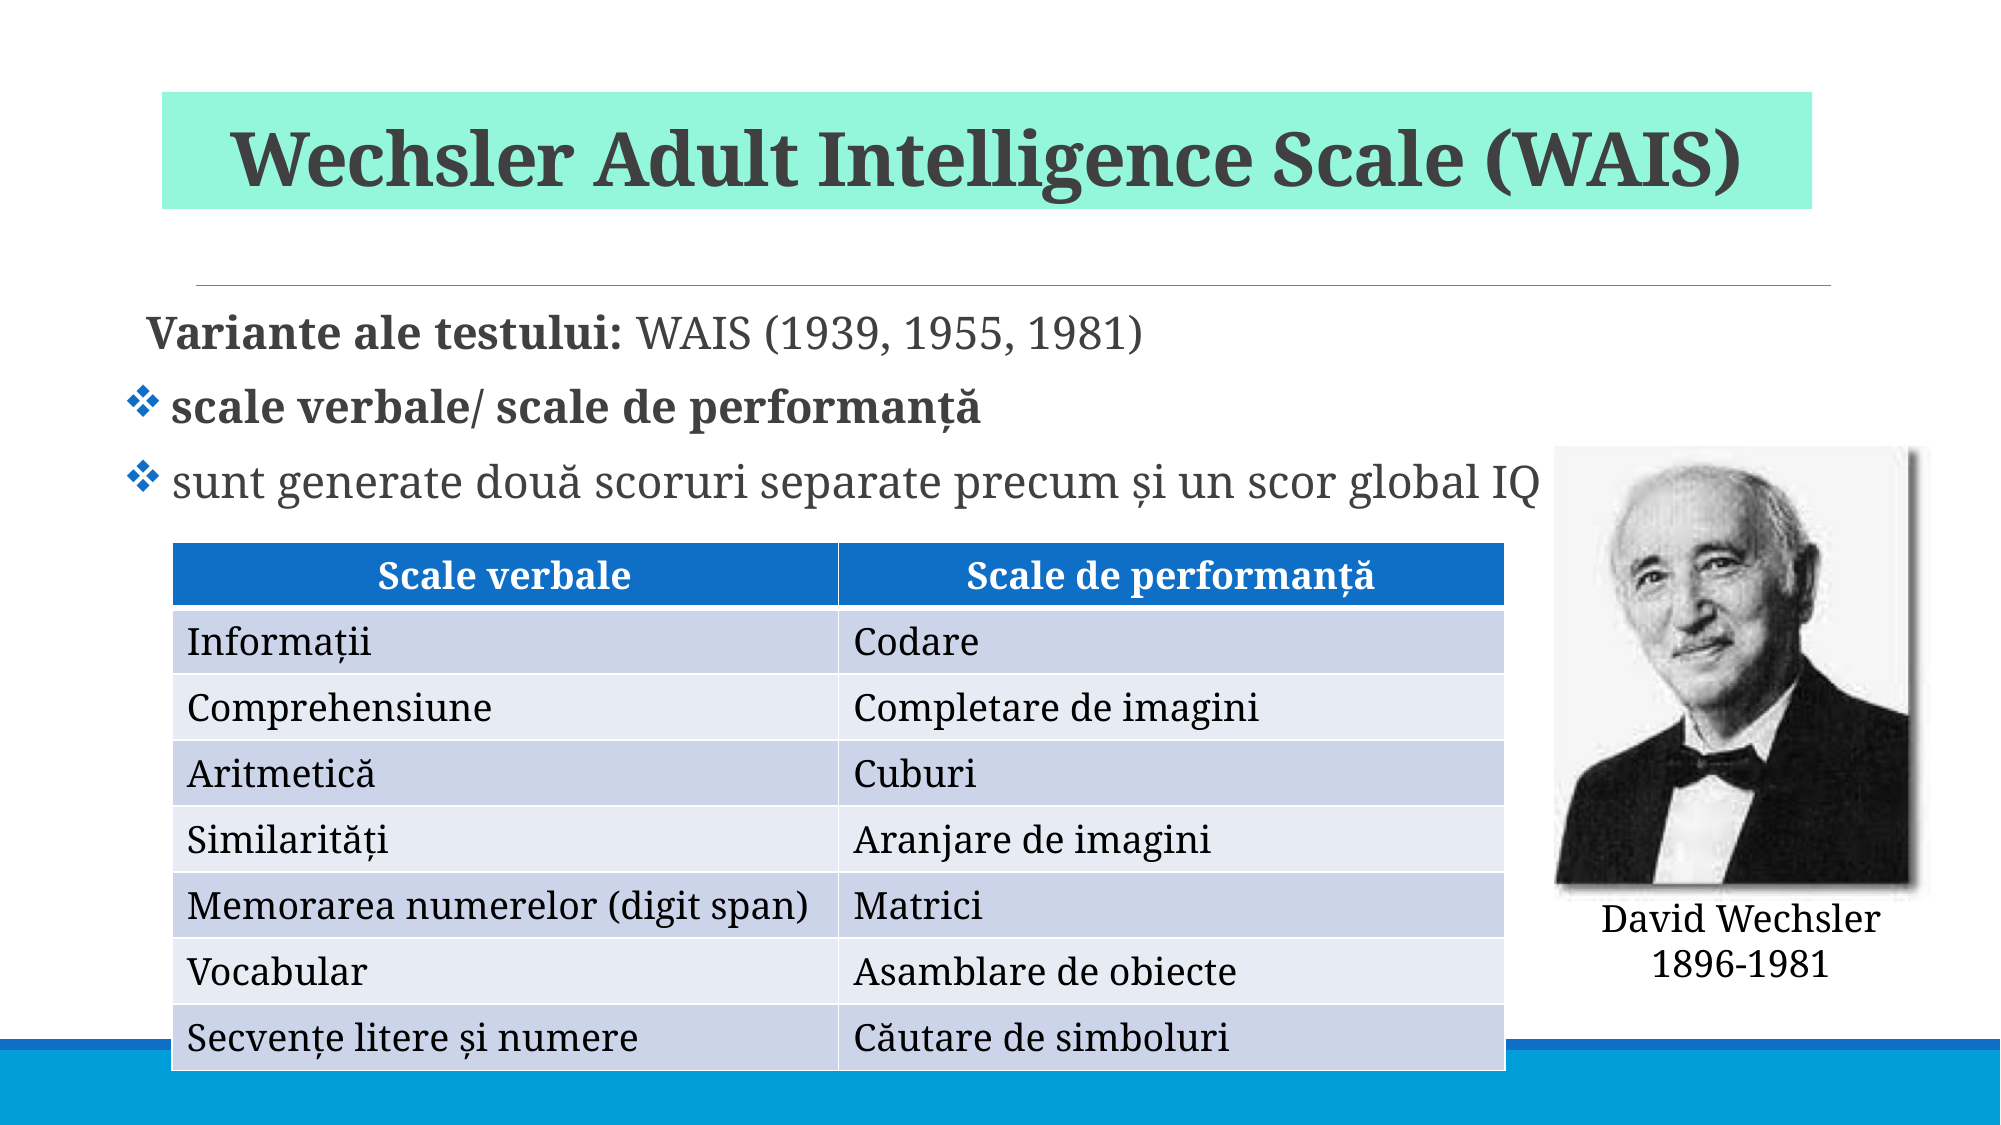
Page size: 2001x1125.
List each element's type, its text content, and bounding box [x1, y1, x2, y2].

text_box David Wechsler 1896-1981 [1552, 908, 1931, 993]
table_header Scale verbale [173, 543, 838, 605]
table_cell Memorarea numerelor (digit span) [173, 873, 838, 937]
title Wechsler Adult Intelligence Scale (WAIS) [162, 91, 1813, 209]
table_cell Codare [839, 611, 1504, 673]
table_cell Secvențe litere și numere [173, 1005, 838, 1070]
table_cell Comprehensiune [173, 675, 838, 739]
table_cell Completare de imagini [839, 675, 1504, 739]
table_cell Aranjare de imagini [839, 807, 1504, 871]
table_cell Matrici [839, 873, 1504, 937]
table_cell Vocabular [173, 939, 838, 1003]
table_cell Similarități [173, 807, 838, 871]
table_header Scale de performanță [839, 543, 1504, 605]
table_cell Cuburi [839, 741, 1504, 805]
list Variante ale testului: WAIS (1939, 1955, 1981) scale verbale/ scale de performanță sunt generate două scoruri separate precum și un scor global IQ [123, 302, 1603, 542]
table_cell Aritmetică [173, 741, 838, 805]
table_cell Asamblare de obiecte [839, 939, 1504, 1003]
picture [1553, 445, 1932, 902]
table_cell Căutare de simboluri [839, 1005, 1504, 1070]
table_cell Informații [173, 611, 838, 673]
